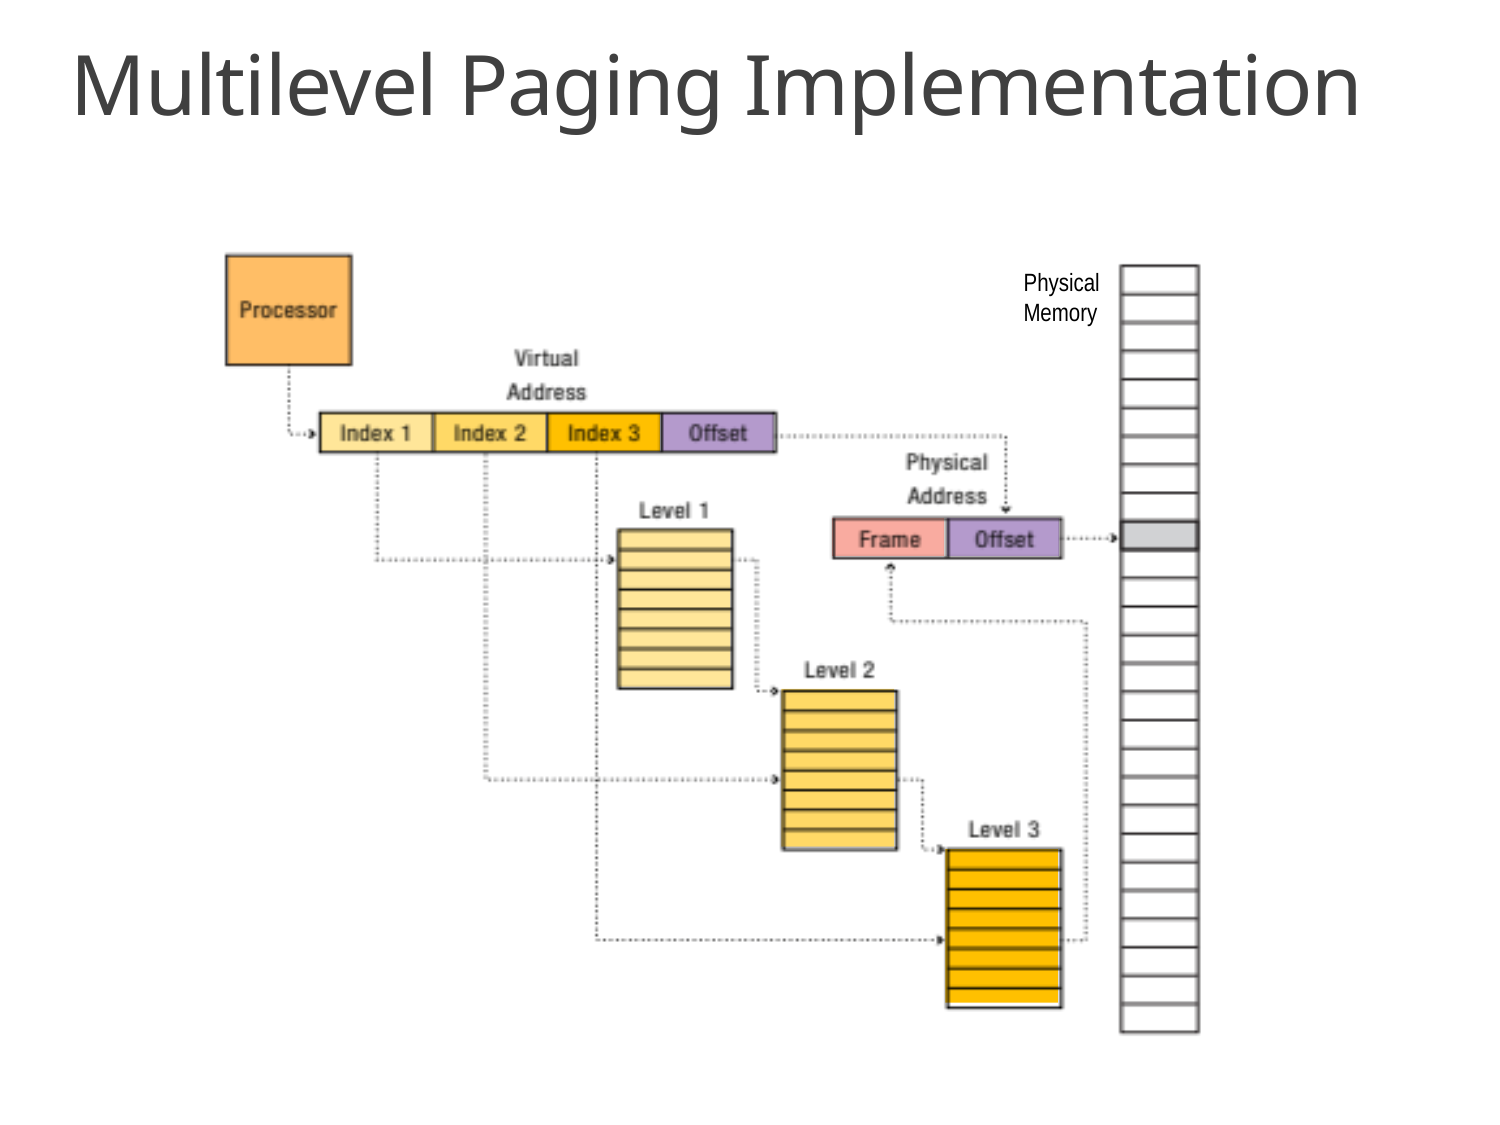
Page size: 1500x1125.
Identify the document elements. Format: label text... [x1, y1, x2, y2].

title Multilevel Paging Implementation [70, 45, 1430, 239]
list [168, 142, 1331, 1065]
